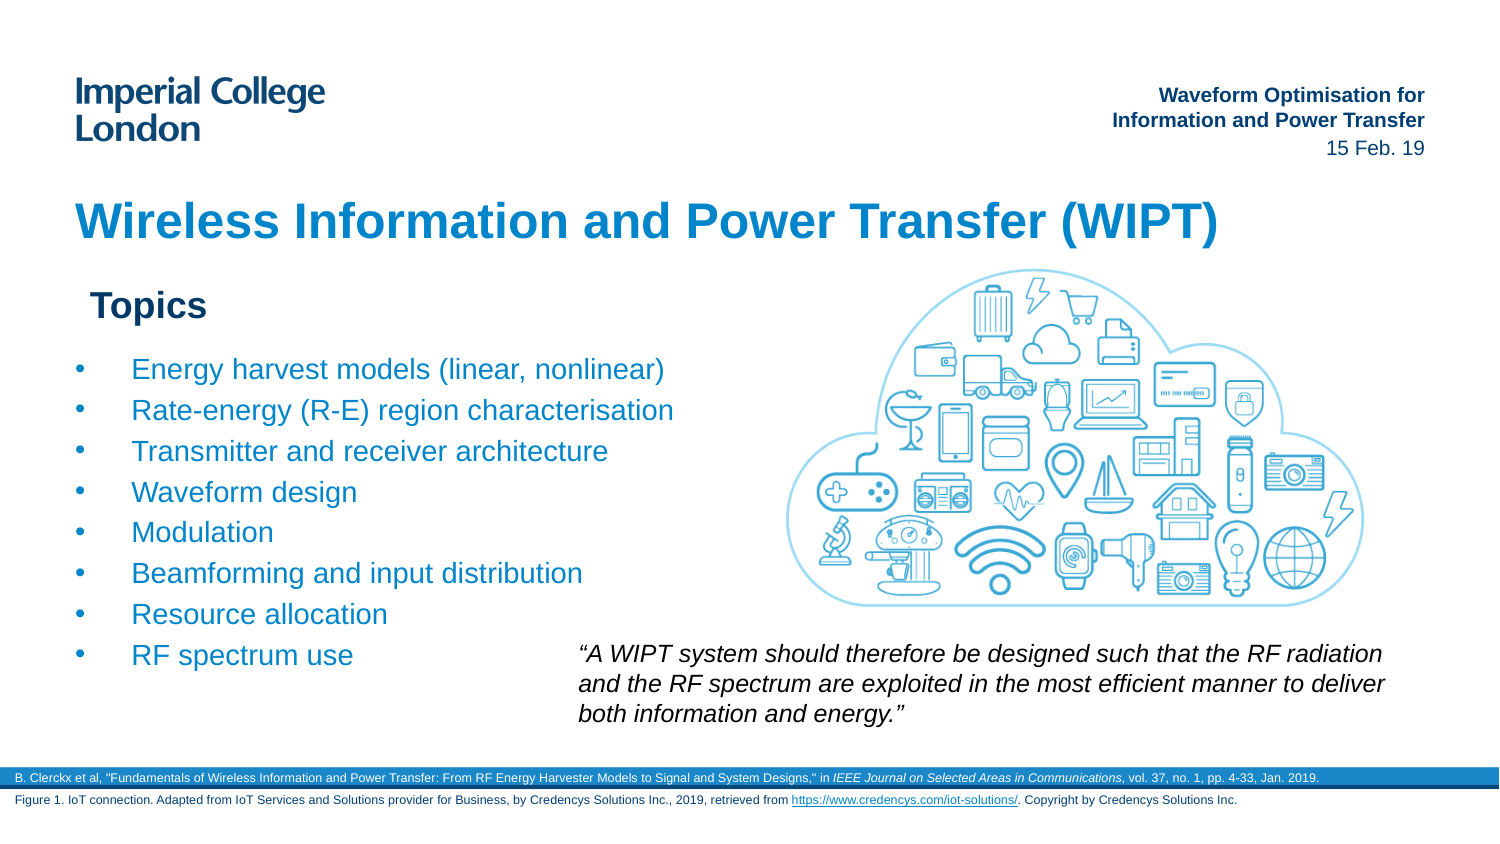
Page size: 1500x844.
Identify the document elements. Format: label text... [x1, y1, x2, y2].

title Wireless Information and Power Transfer (WIPT) [75, 183, 1425, 246]
text_box Topics [75, 273, 724, 334]
text_box “A WIPT system should therefore be designed such that the RF radiation and the RF spectrum are exploited in the most efﬁcient manner to deliver both information and energy.” [563, 630, 1434, 735]
text_box Figure 1. IoT connection. Adapted from IoT Services and Solutions provider for Business, by Credencys Solutions Inc., 2019, retrieved from https://www.credencys.com/iot-solutions/. Copyright by Credencys Solutions Inc. [0, 785, 1488, 815]
picture [0, 0, 1499, 844]
list Energy harvest models (linear, nonlinear) Rate-energy (R-E) region characterisation Transmitter and receiver architecture Waveform design Modulation Beamforming and input distribution Resource allocation RF spectrum use [75, 350, 724, 689]
list Waveform Optimisation for Information and Power Transfer [1075, 81, 1425, 120]
text_box B. Clerckx et al, "Fundamentals of Wireless Information and Power Transfer: From RF Energy Harvester Models to Signal and System Designs," in IEEE Journal on Selected Areas in Communications, vol. 37, no. 1, pp. 4-33, Jan. 2019. [0, 762, 1488, 785]
list 15 Feb. 19 [1187, 134, 1425, 166]
